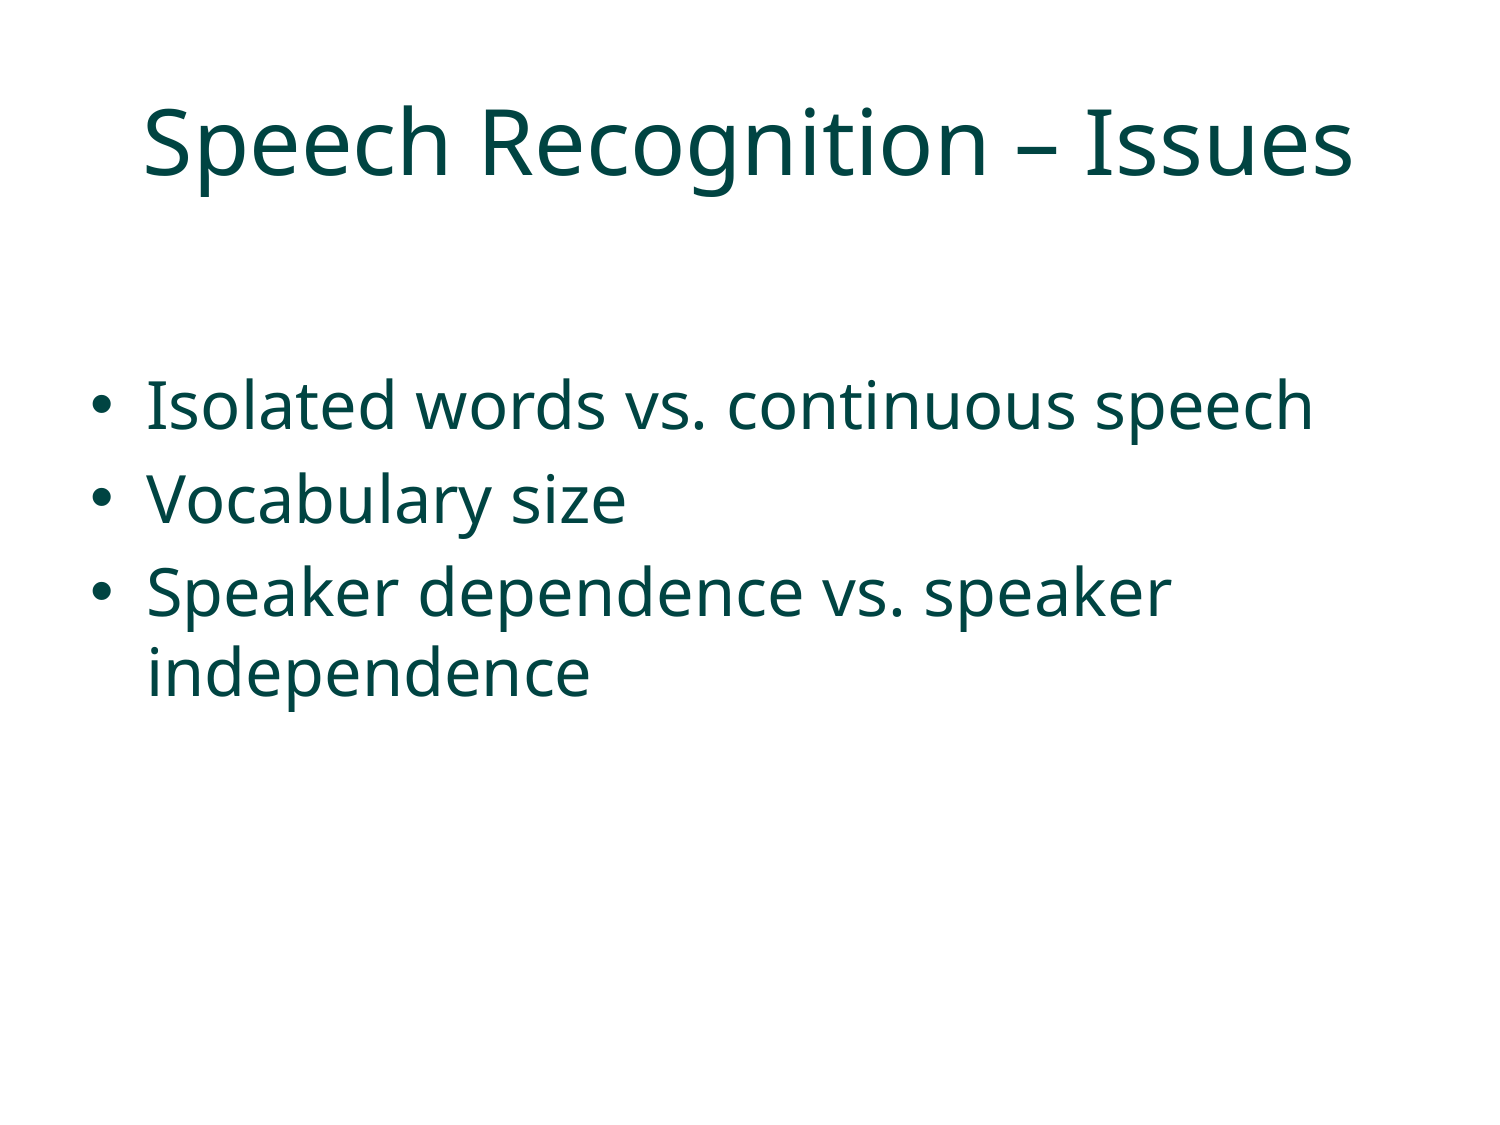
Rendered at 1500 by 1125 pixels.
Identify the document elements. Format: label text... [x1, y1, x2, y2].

list Isolated words vs. continuous speech Vocabulary size Speaker dependence vs. speaker independence [75, 262, 1425, 1005]
title Speech Recognition – Issues [75, 45, 1425, 233]
